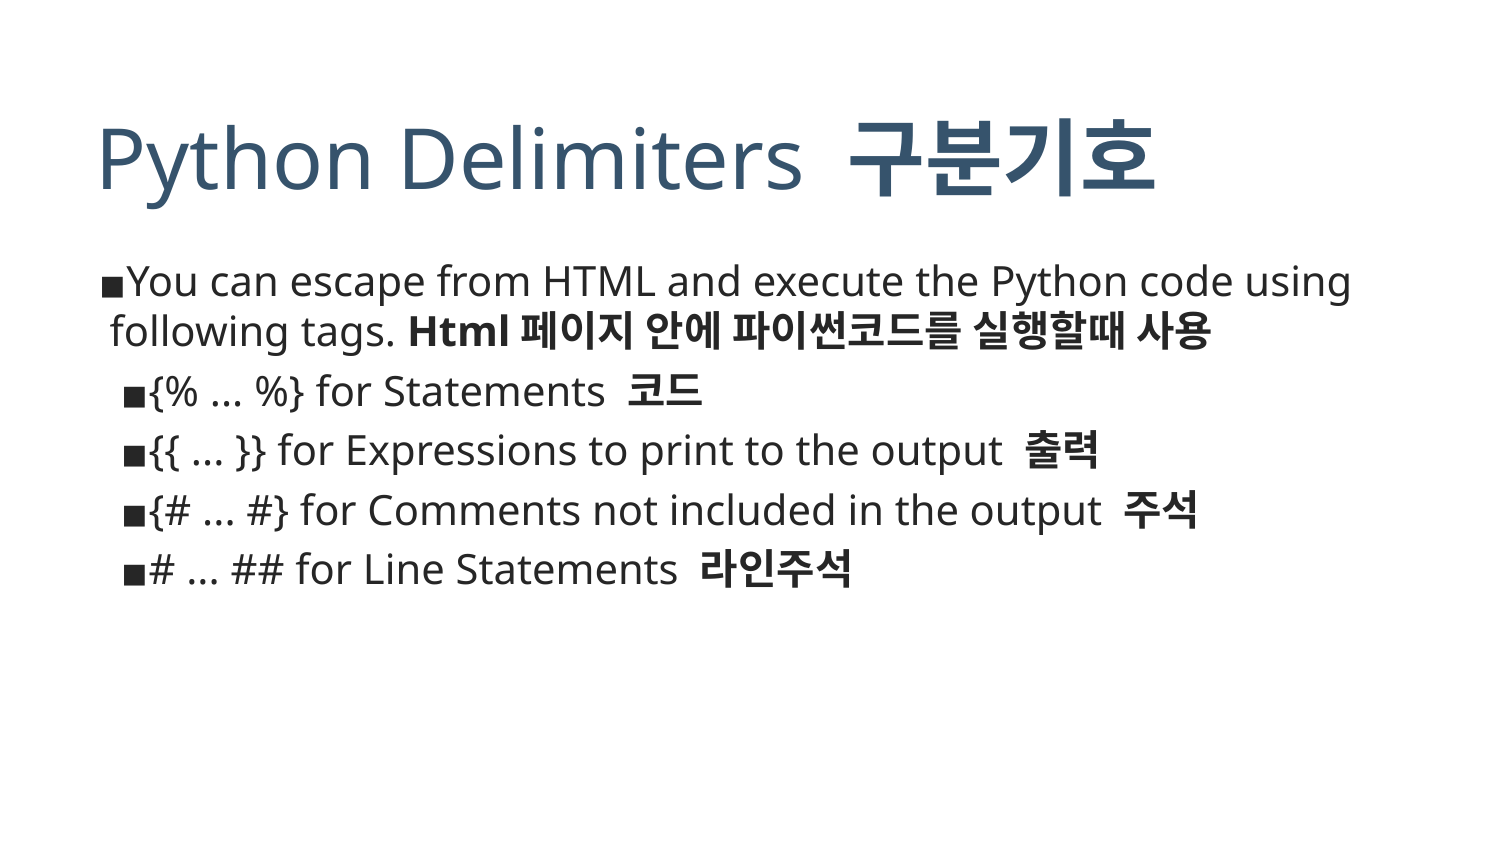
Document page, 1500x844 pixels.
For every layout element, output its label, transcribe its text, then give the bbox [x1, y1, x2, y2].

list You can escape from HTML and execute the Python code using following tags. Html페이지 안에 파이썬코드를 실행할때 사용 {% ... %} for Statements 코드 {{ ... }} for Expressions to print to the output 출력 {# ... #} for Comments not included in the output 주석 # ... ## for Line Statements 라인주석 [83, 247, 1407, 711]
title Python Delimiters 구분기호 [80, 61, 1407, 266]
